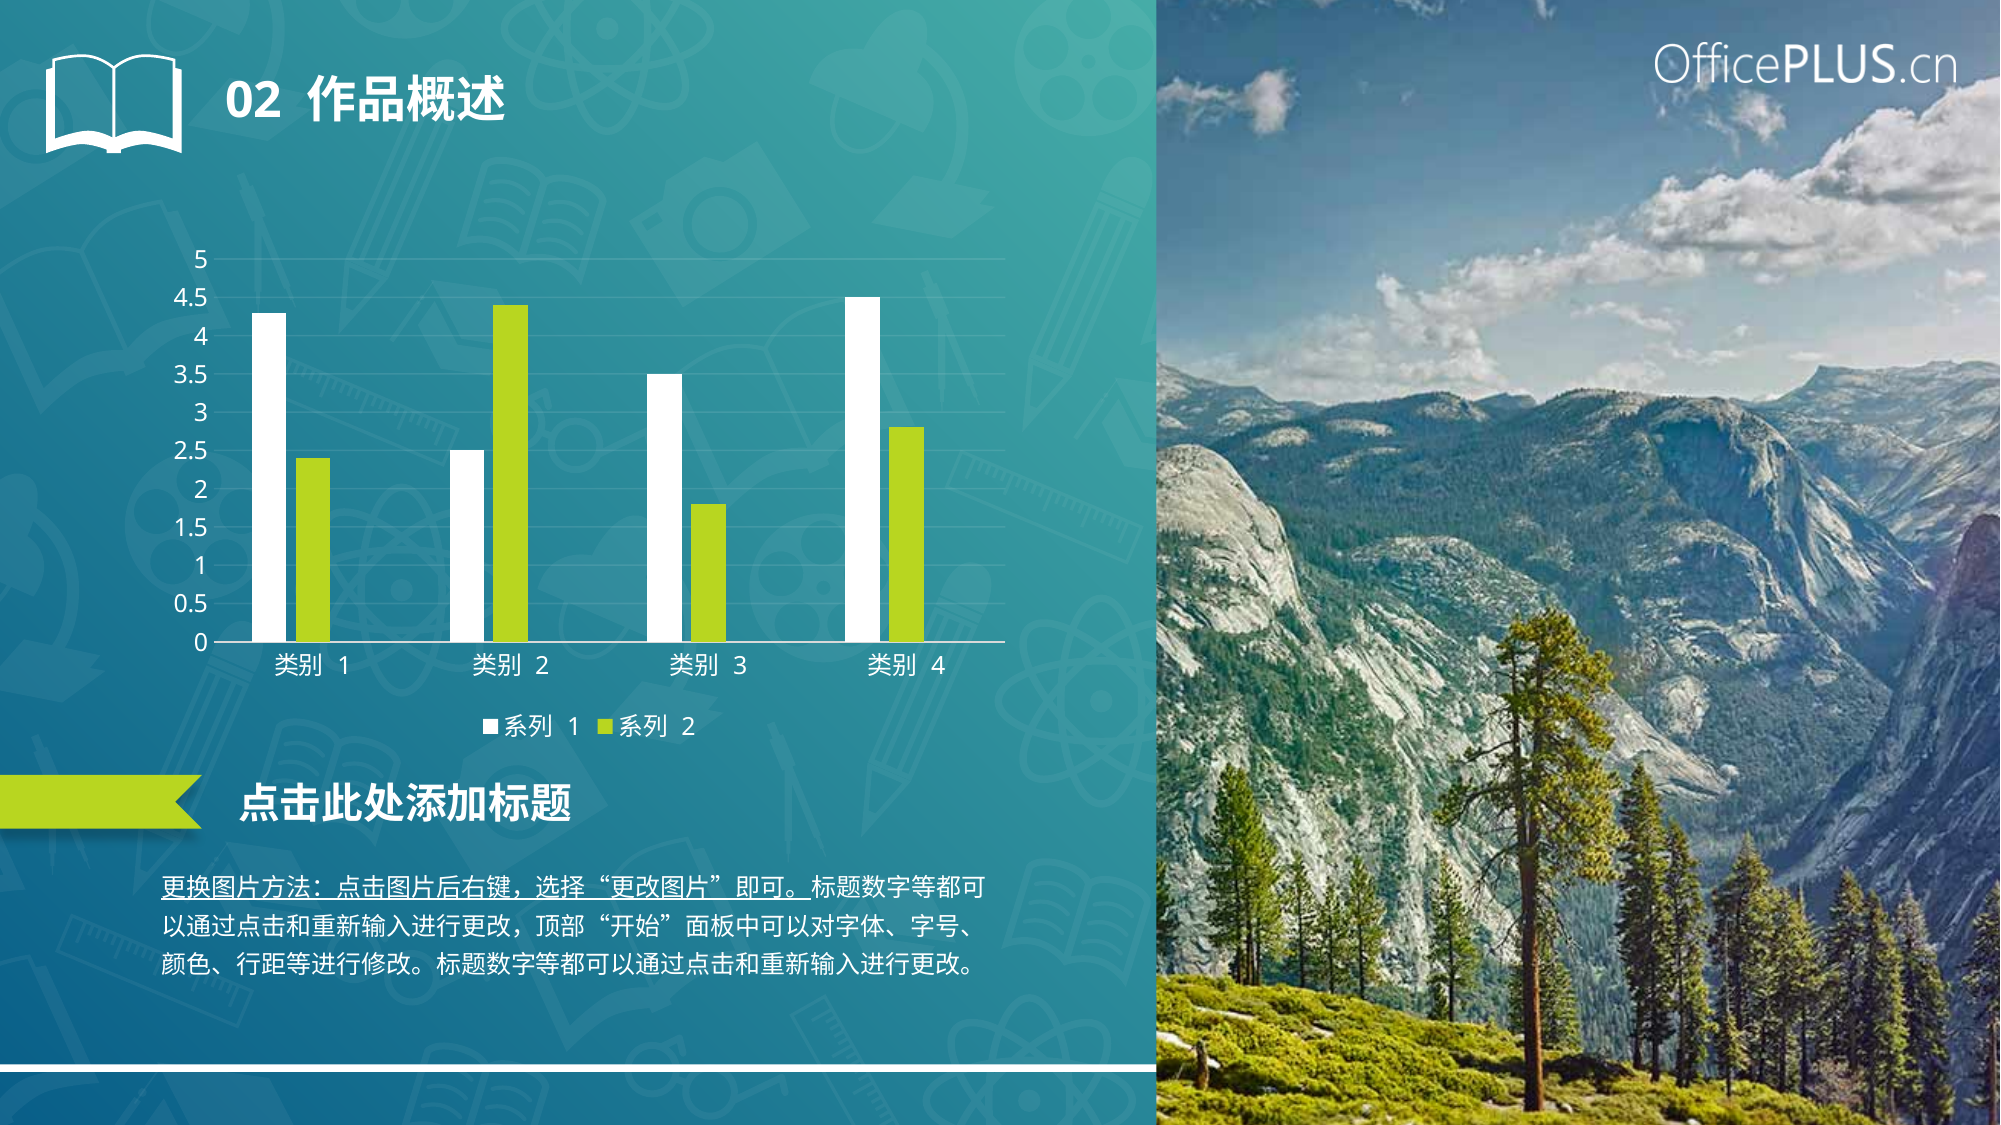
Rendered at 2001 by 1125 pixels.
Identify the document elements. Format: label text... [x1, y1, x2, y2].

picture [1156, 0, 2000, 1125]
text_box 点击此处添加标题 [223, 768, 588, 834]
list 02 作品概述 [209, 41, 1081, 162]
text_box [0, 773, 205, 830]
chart [156, 231, 1023, 750]
text_box 更换图片方法：点击图片后右键，选择“更改图片”即可。标题数字等都可以通过点击和重新输入进行更改，顶部“开始”面板中可以对字体、字号、颜色、行距等进行修改。标题数字等都可以通过点击和重新输入进行更改。 [146, 854, 1023, 987]
